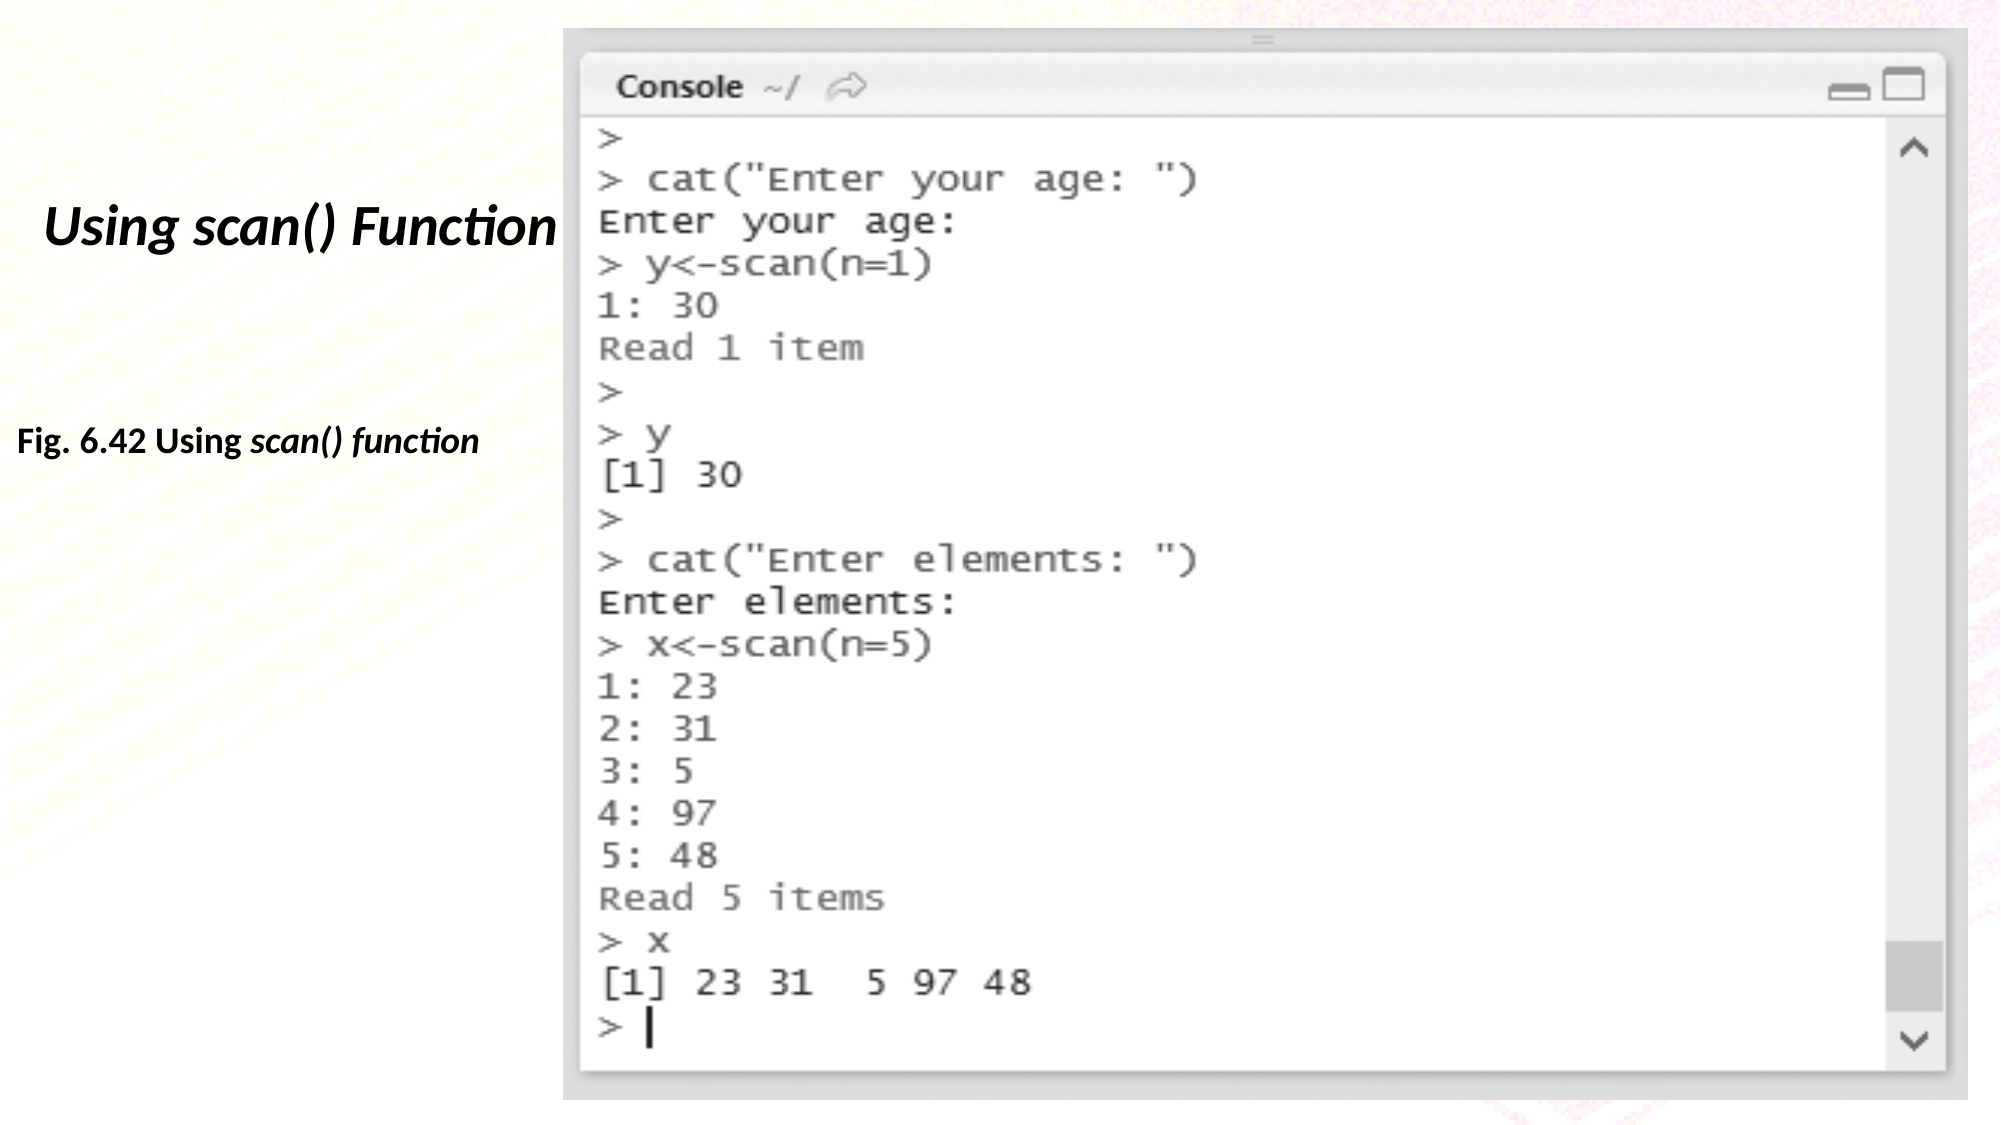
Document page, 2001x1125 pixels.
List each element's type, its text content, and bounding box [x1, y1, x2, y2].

picture [563, 28, 1968, 1100]
text_box Fig. 6.42 Using scan() function [2, 408, 496, 469]
list Using scan() Function [28, 188, 563, 315]
